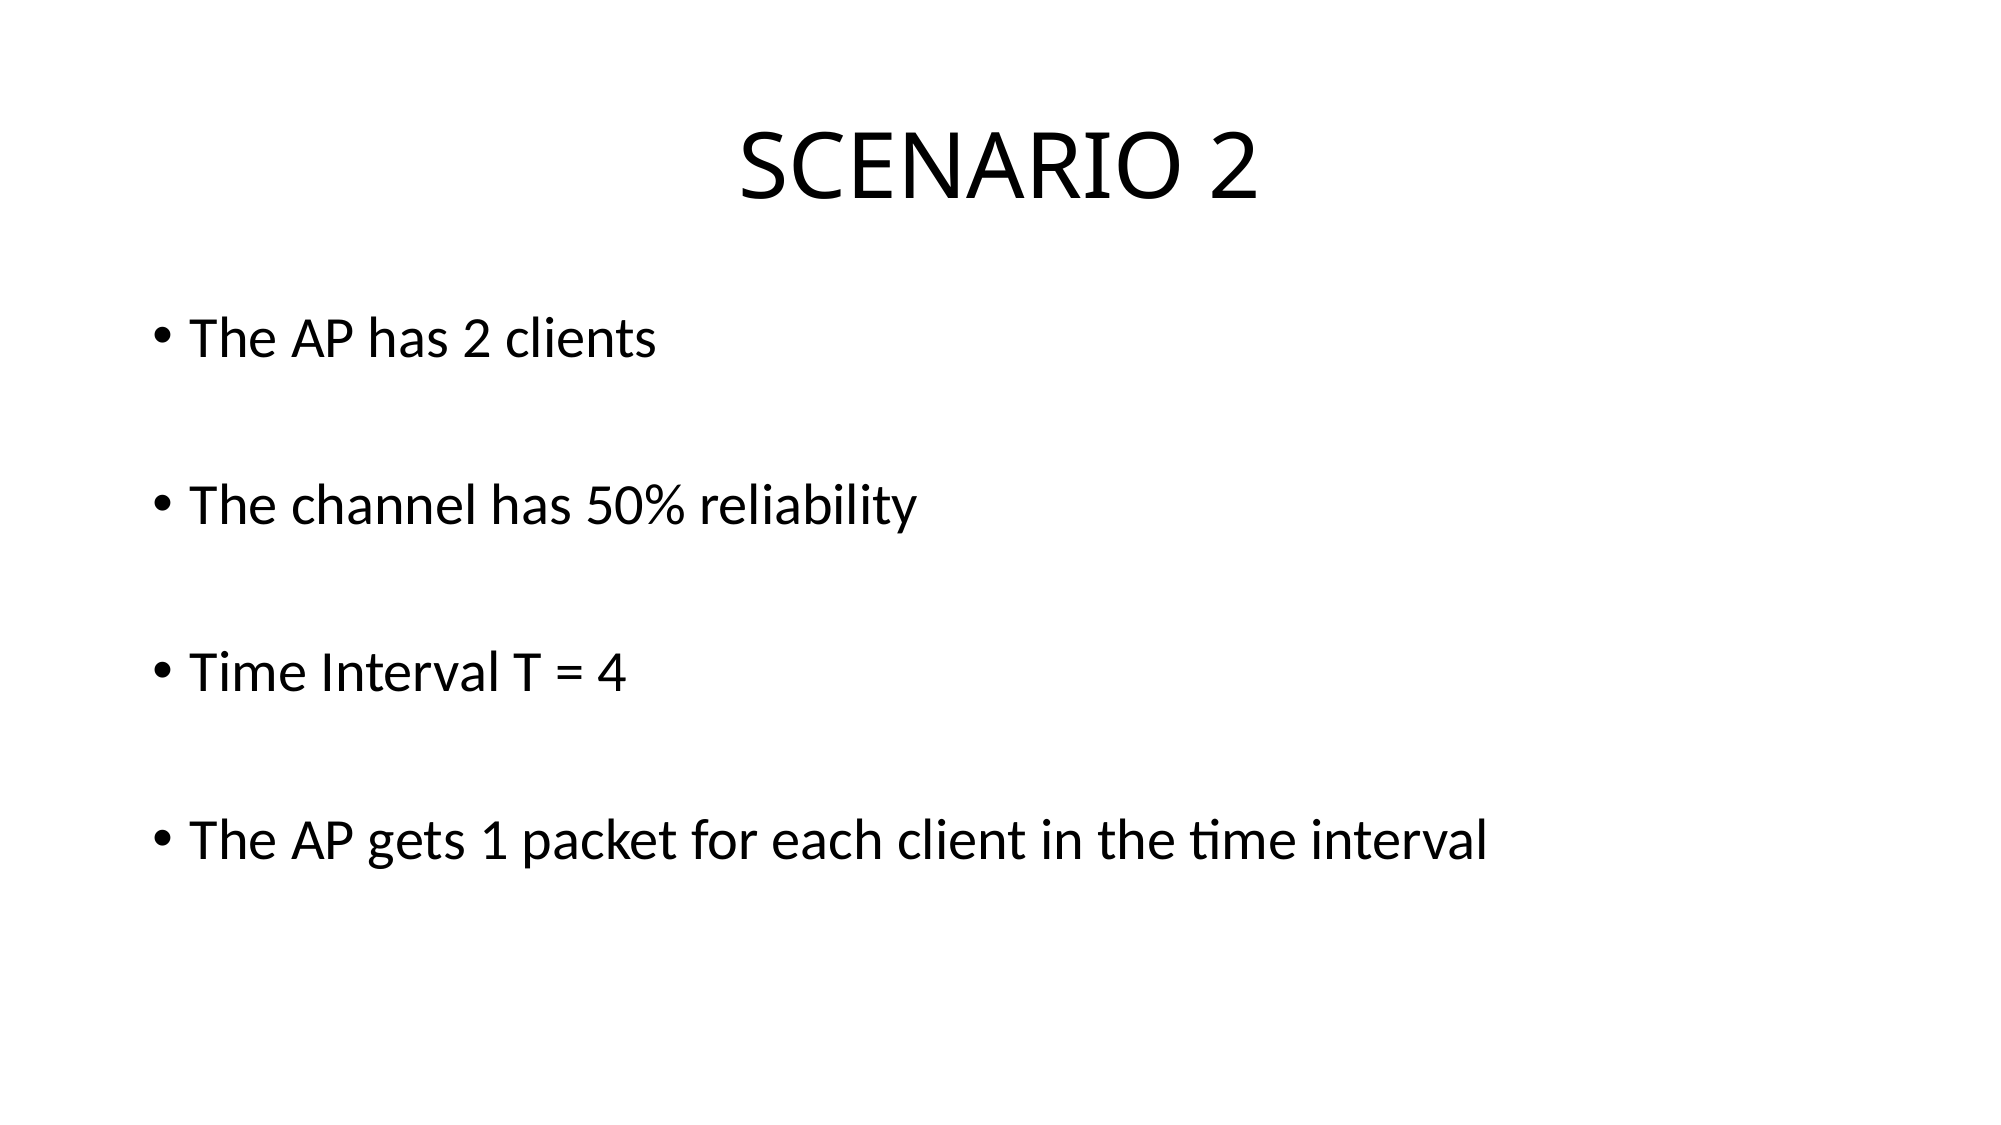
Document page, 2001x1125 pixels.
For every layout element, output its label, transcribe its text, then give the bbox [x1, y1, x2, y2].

title SCENARIO 2 [137, 59, 1863, 278]
list The AP has 2 clients The channel has 50% reliability Time Interval T = 4 The AP gets 1 packet for each client in the time interval [137, 299, 1863, 1014]
